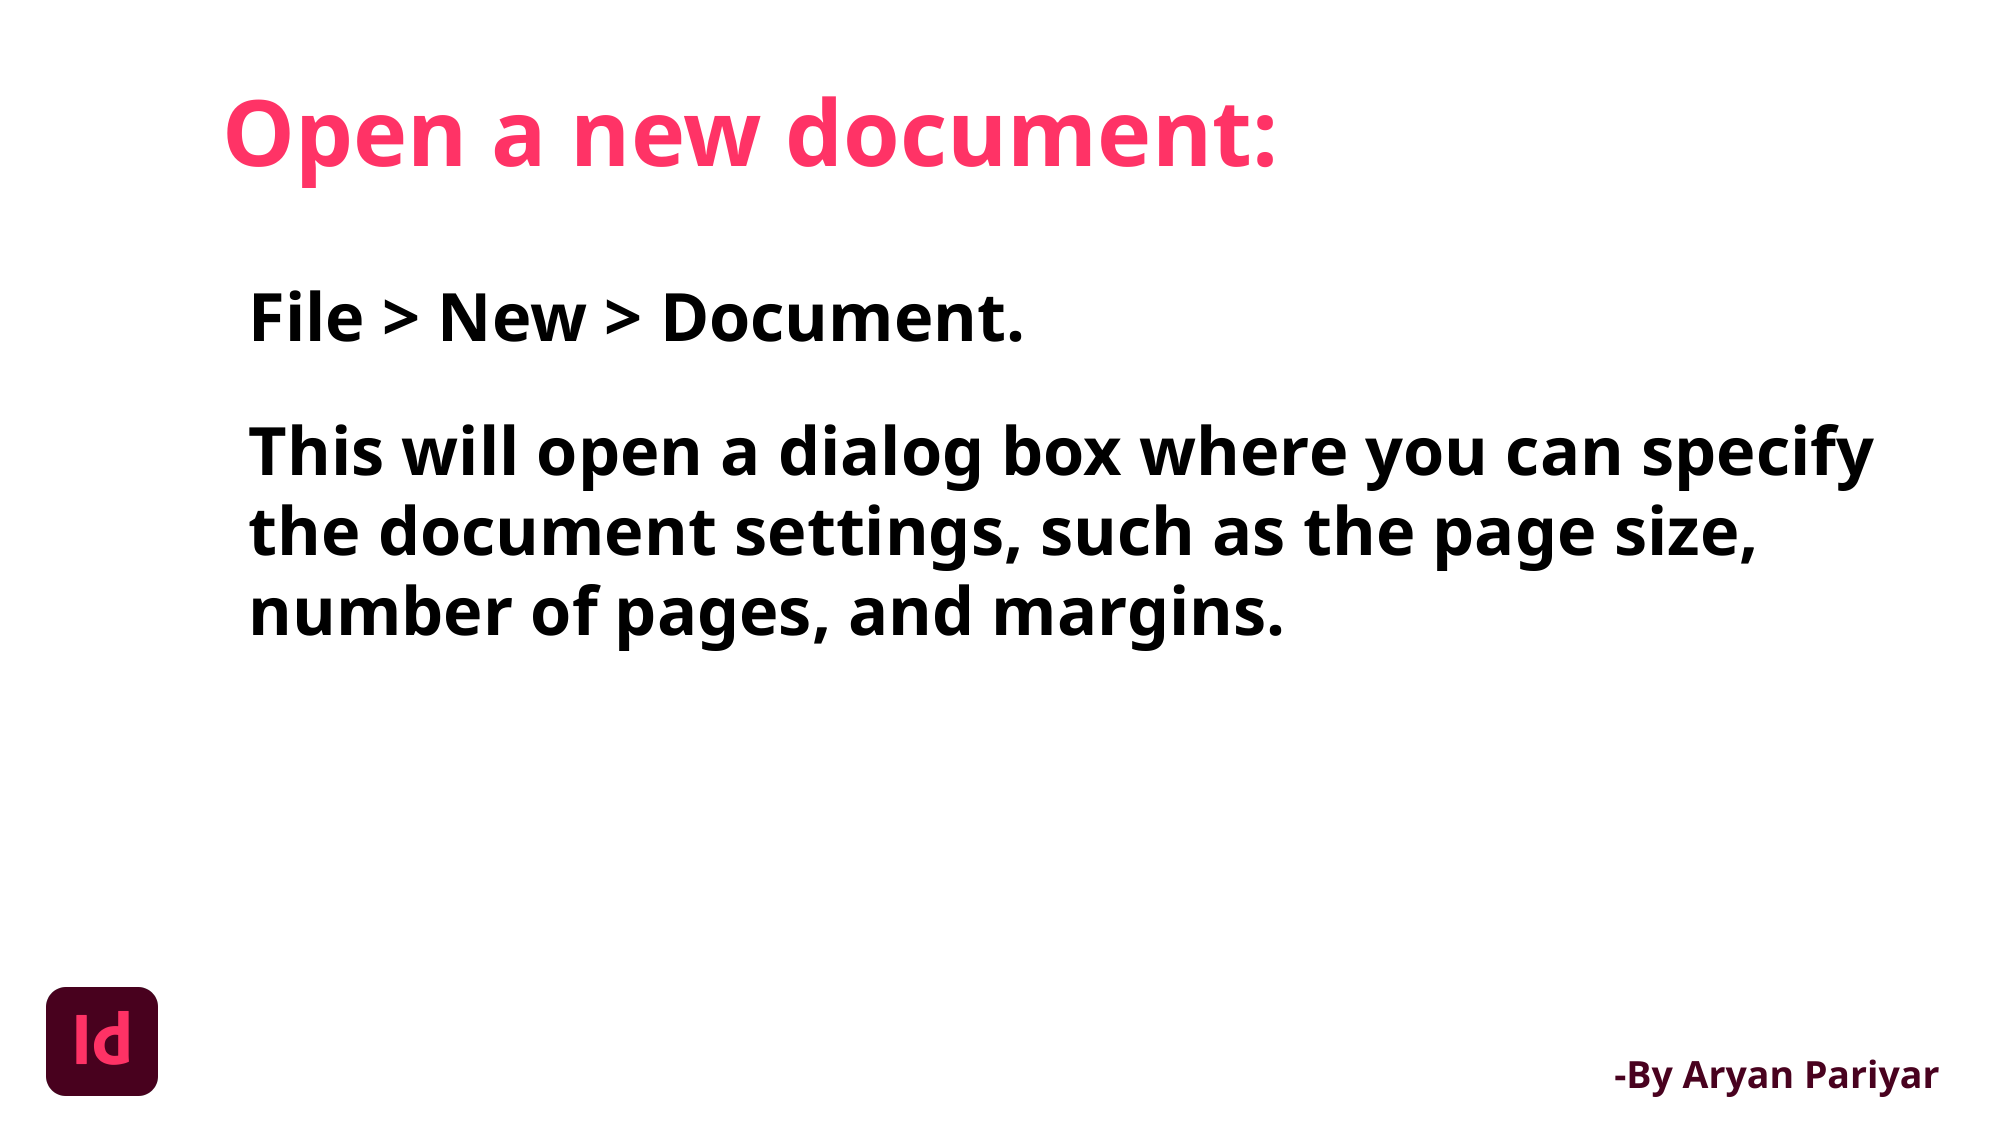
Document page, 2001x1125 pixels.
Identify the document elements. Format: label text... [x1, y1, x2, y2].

text_box -By Aryan Pariyar [1599, 967, 2000, 1125]
text_box This will open a dialog box where you can specify the document settings, such as the page size, number of pages, and margins. [233, 229, 1899, 830]
picture [46, 987, 158, 1096]
title Open a new document: [207, 28, 1556, 246]
